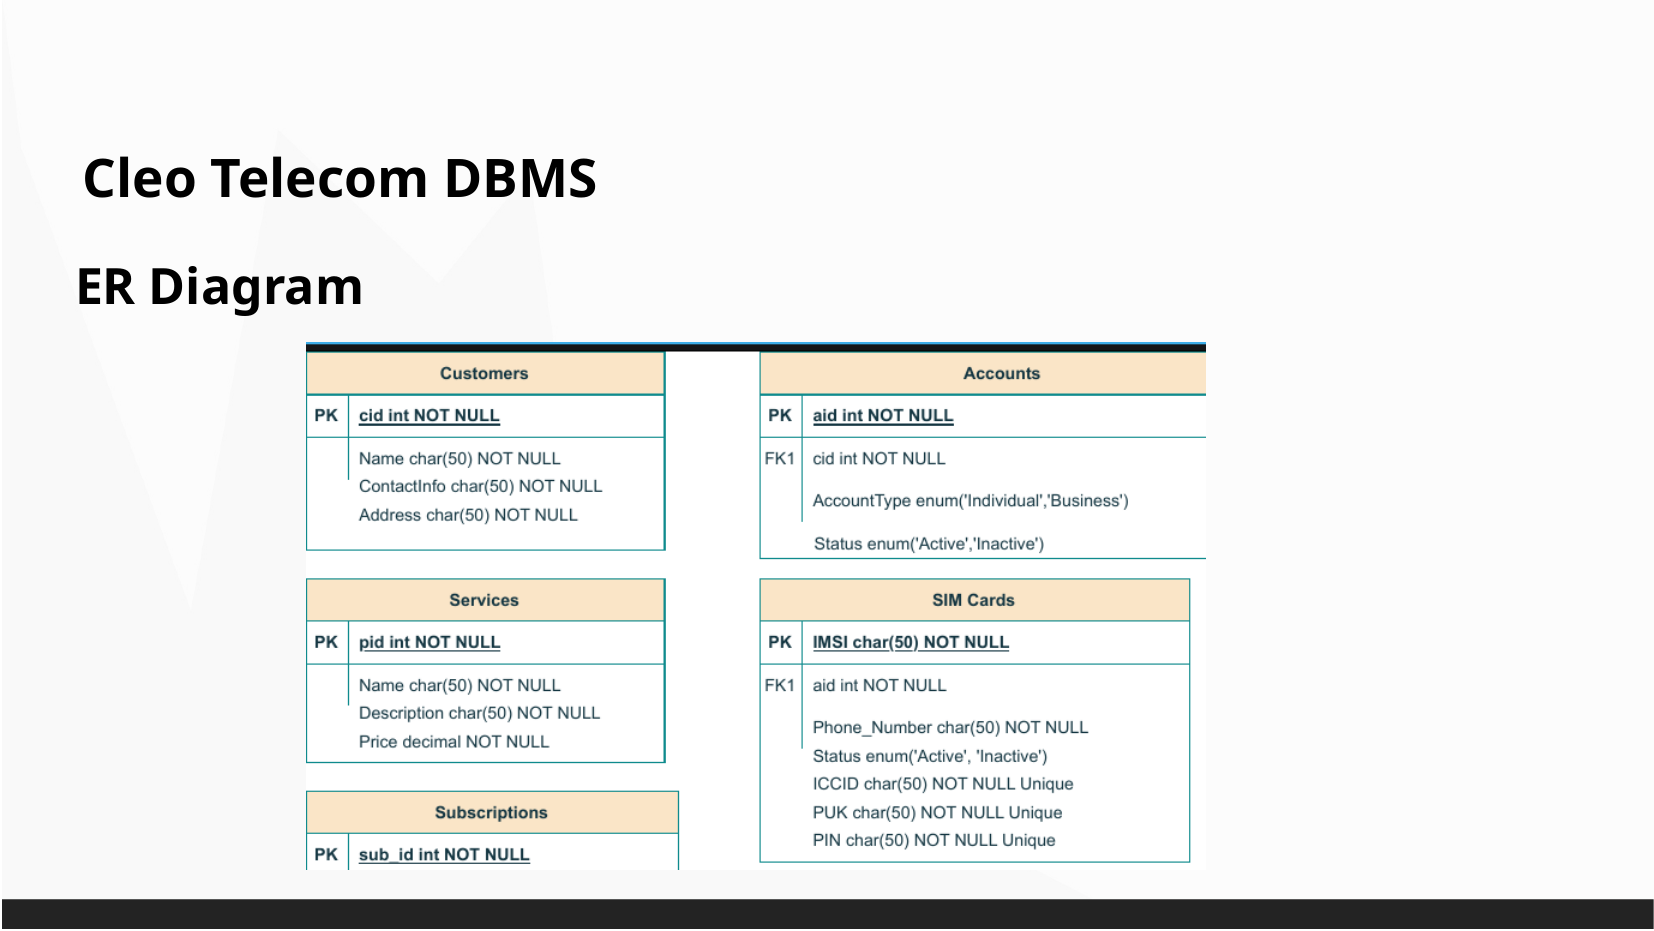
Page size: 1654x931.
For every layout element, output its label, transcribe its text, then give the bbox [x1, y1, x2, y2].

subtitle ER Diagram [75, 254, 1515, 662]
title Cleo Telecom DBMS [82, 99, 1571, 255]
picture [2, 0, 1654, 930]
